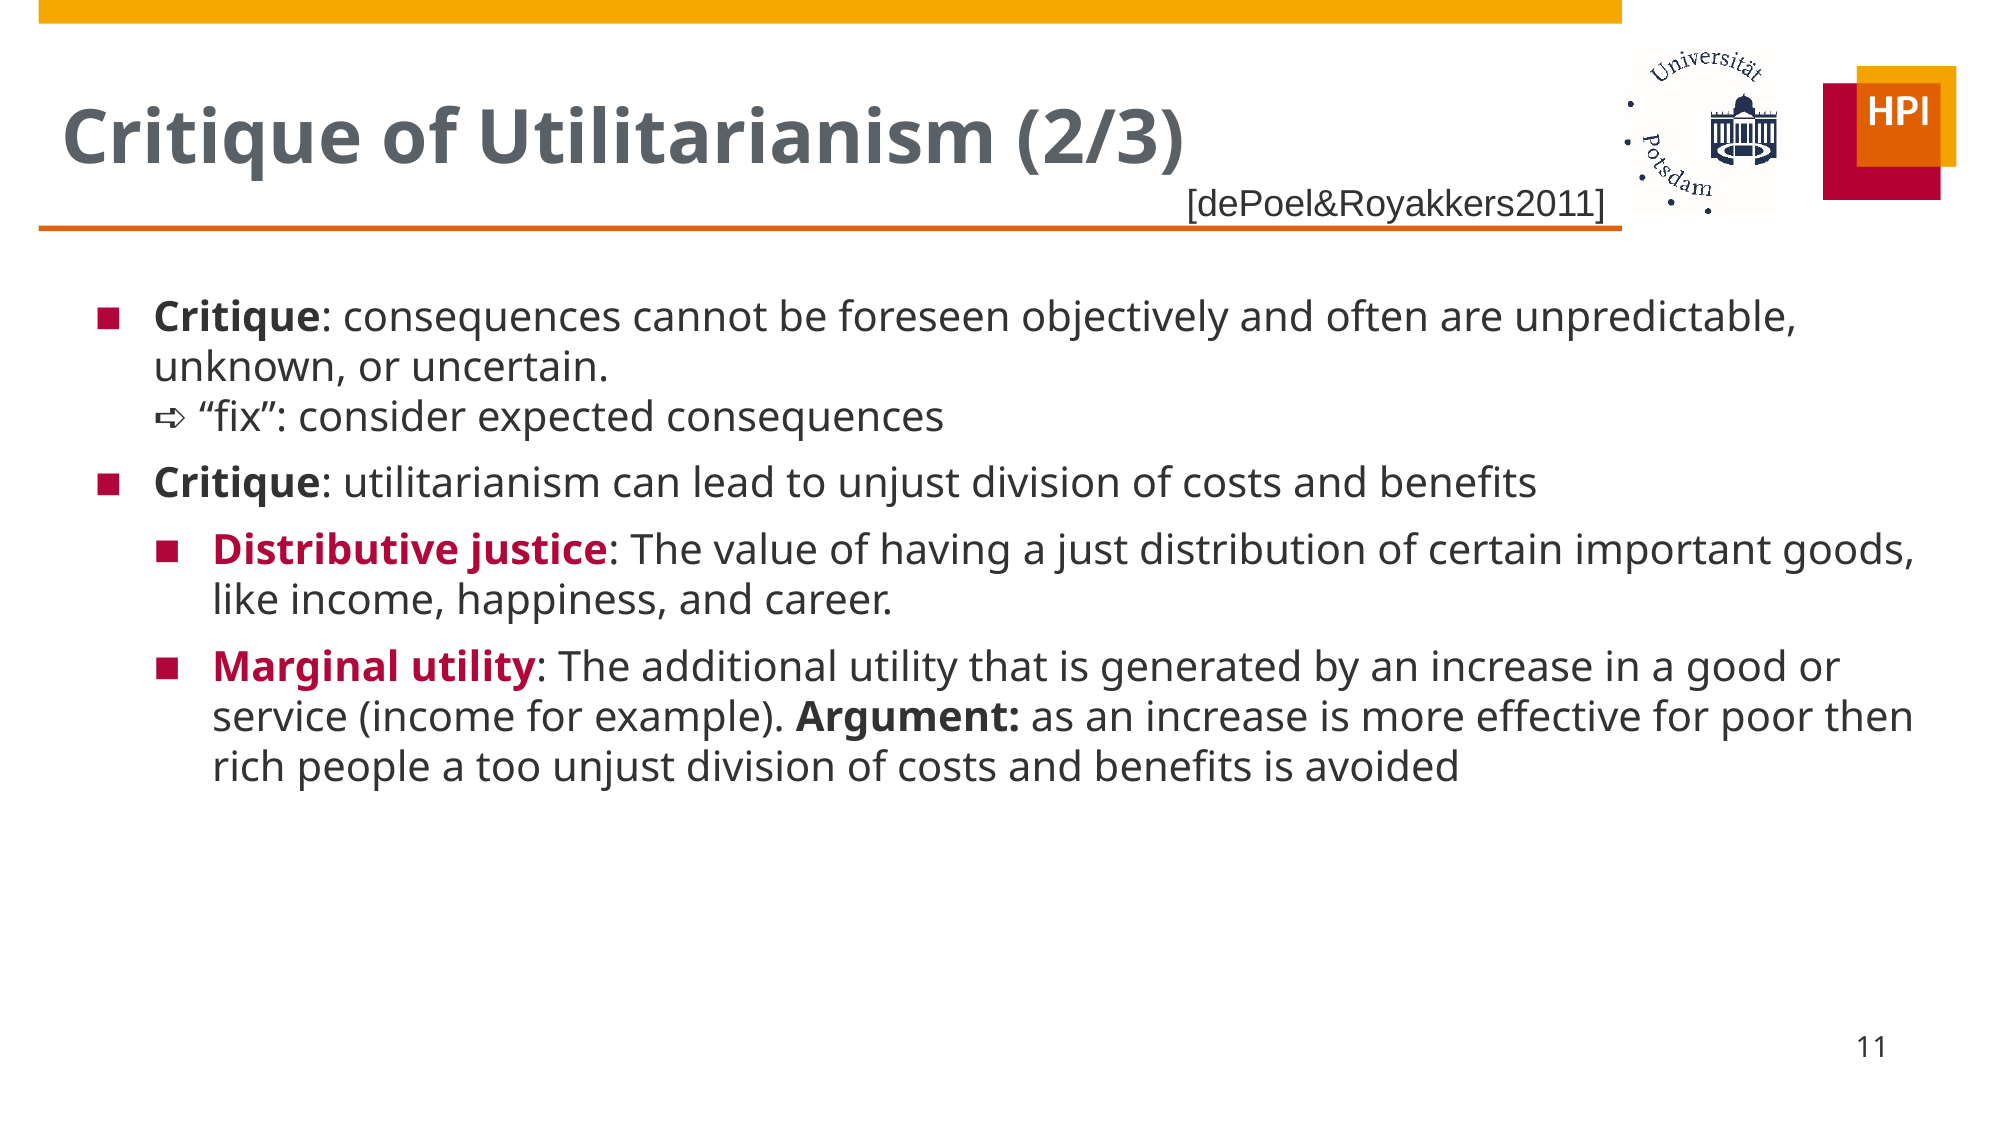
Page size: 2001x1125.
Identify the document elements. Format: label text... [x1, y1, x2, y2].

picture [1622, 49, 1779, 216]
text_box [dePoel&Royakkers2011] [1171, 171, 1632, 231]
picture [1823, 66, 1957, 200]
title Critique of Utilitarianism (2/3) [61, 21, 1402, 209]
slide_number 11 [1837, 953, 2000, 1068]
list Critique: consequences cannot be foreseen objectively and often are unpredictable, unknown, or uncertain. ➪ “fix”: consider expected consequences Critique: utilitarianism can lead to unjust division of costs and benefits Distributive justice: The value of having a just distribution of certain important goods, like income, happiness, and career. Marginal utility: The additional utility that is generated by an increase in a good or service (income for example). Argument: as an increase is more effective for poor then rich people a too unjust division of costs and benefits is avoided [94, 277, 1972, 819]
